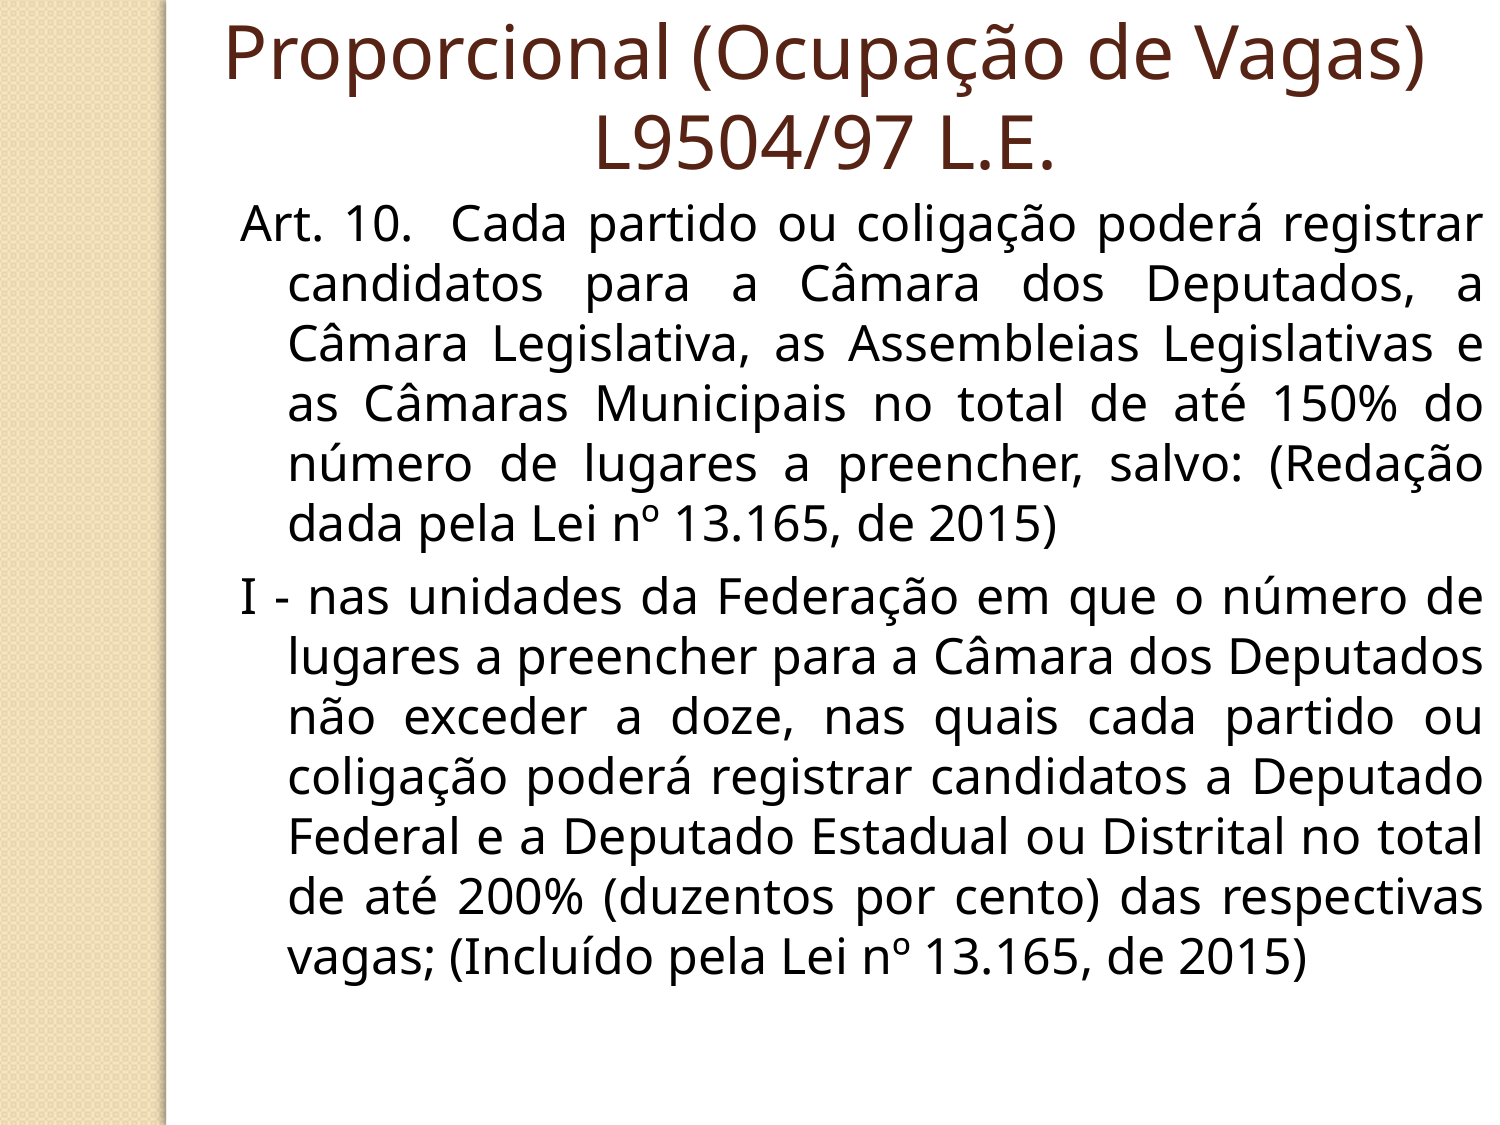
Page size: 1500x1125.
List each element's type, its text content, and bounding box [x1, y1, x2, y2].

list Art. 10. Cada partido ou coligação poderá registrar candidatos para a Câmara dos Deputados, a Câmara Legislativa, as Assembleias Legislativas e as Câmaras Municipais no total de até 150% do número de lugares a preencher, salvo: (Redação dada pela Lei nº 13.165, de 2015) I - nas unidades da Federação em que o número de lugares a preencher para a Câmara dos Deputados não exceder a doze, nas quais cada partido ou coligação poderá registrar candidatos a Deputado Federal e a Deputado Estadual ou Distrital no total de até 200% (duzentos por cento) das respectivas vagas; (Incluído pela Lei nº 13.165, de 2015) [212, 184, 1500, 1036]
title Proporcional (Ocupação de Vagas) L9504/97 L.E. [150, 42, 1500, 147]
